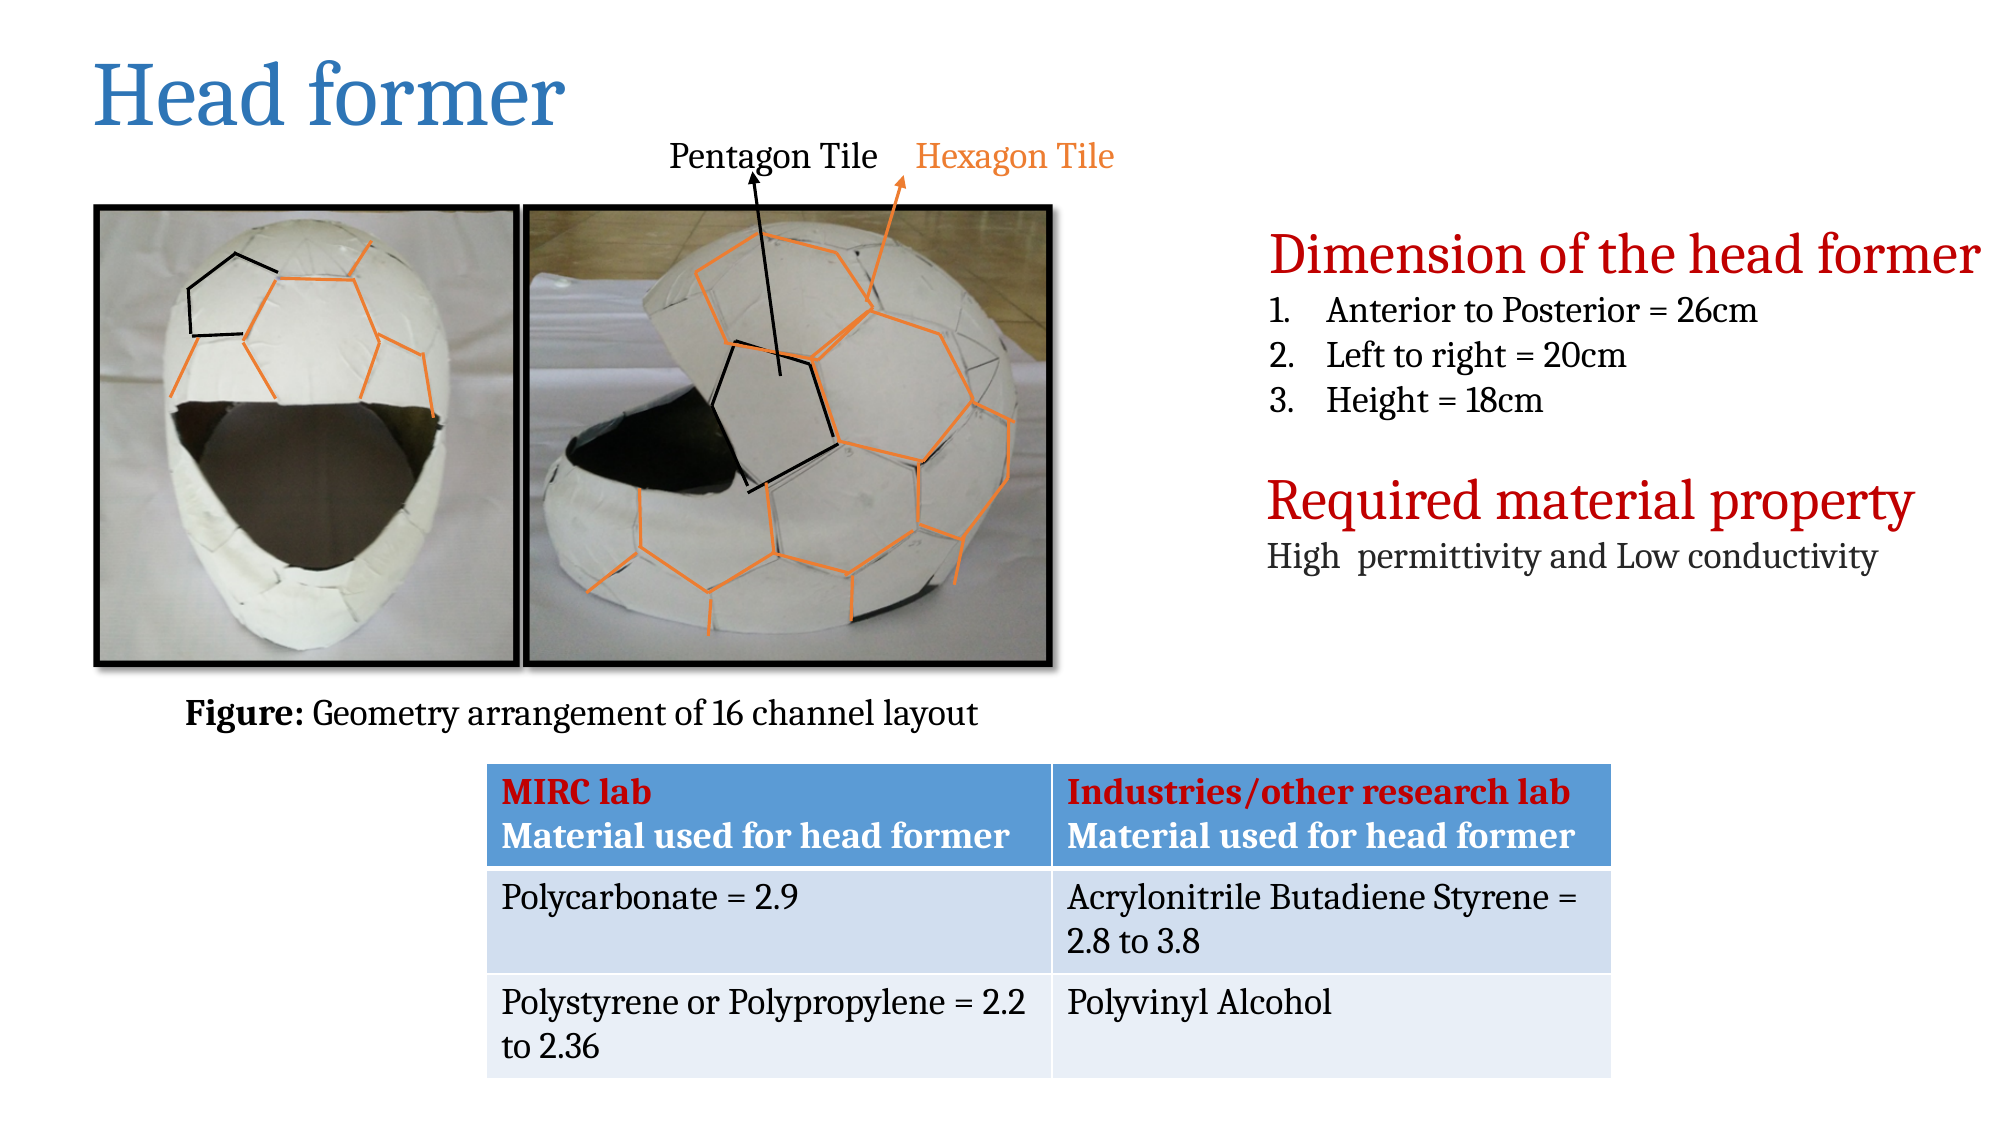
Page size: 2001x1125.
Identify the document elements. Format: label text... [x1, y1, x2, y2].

text_box Hexagon Tile [900, 123, 1130, 184]
text_box Pentagon Tile [654, 123, 894, 184]
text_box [752, 171, 781, 376]
table_cell Acrylonitrile Butadiene Styrene = 2.8 to 3.8 [1053, 871, 1611, 973]
table_cell Polystyrene or Polypropylene = 2.2 to 2.36 [487, 975, 1051, 1078]
table_cell Polycarbonate = 2.9 [487, 871, 1051, 973]
table_header Industries/other research lab Material used for head former [1053, 764, 1611, 866]
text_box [89, 200, 1067, 681]
title Head former [77, 29, 1803, 164]
table_header MIRC lab Material used for head former [487, 764, 1051, 866]
text_box Figure: Geometry arrangement of 16 channel layout [170, 681, 1003, 740]
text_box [866, 175, 904, 302]
text_box Required material property High permittivity and Low conductivity [1251, 453, 1932, 584]
text_box Dimension of the head former Anterior to Posterior = 26cm Left to right = 20cm Height = 18cm [1254, 208, 1997, 428]
table_cell Polyvinyl Alcohol [1053, 975, 1611, 1078]
